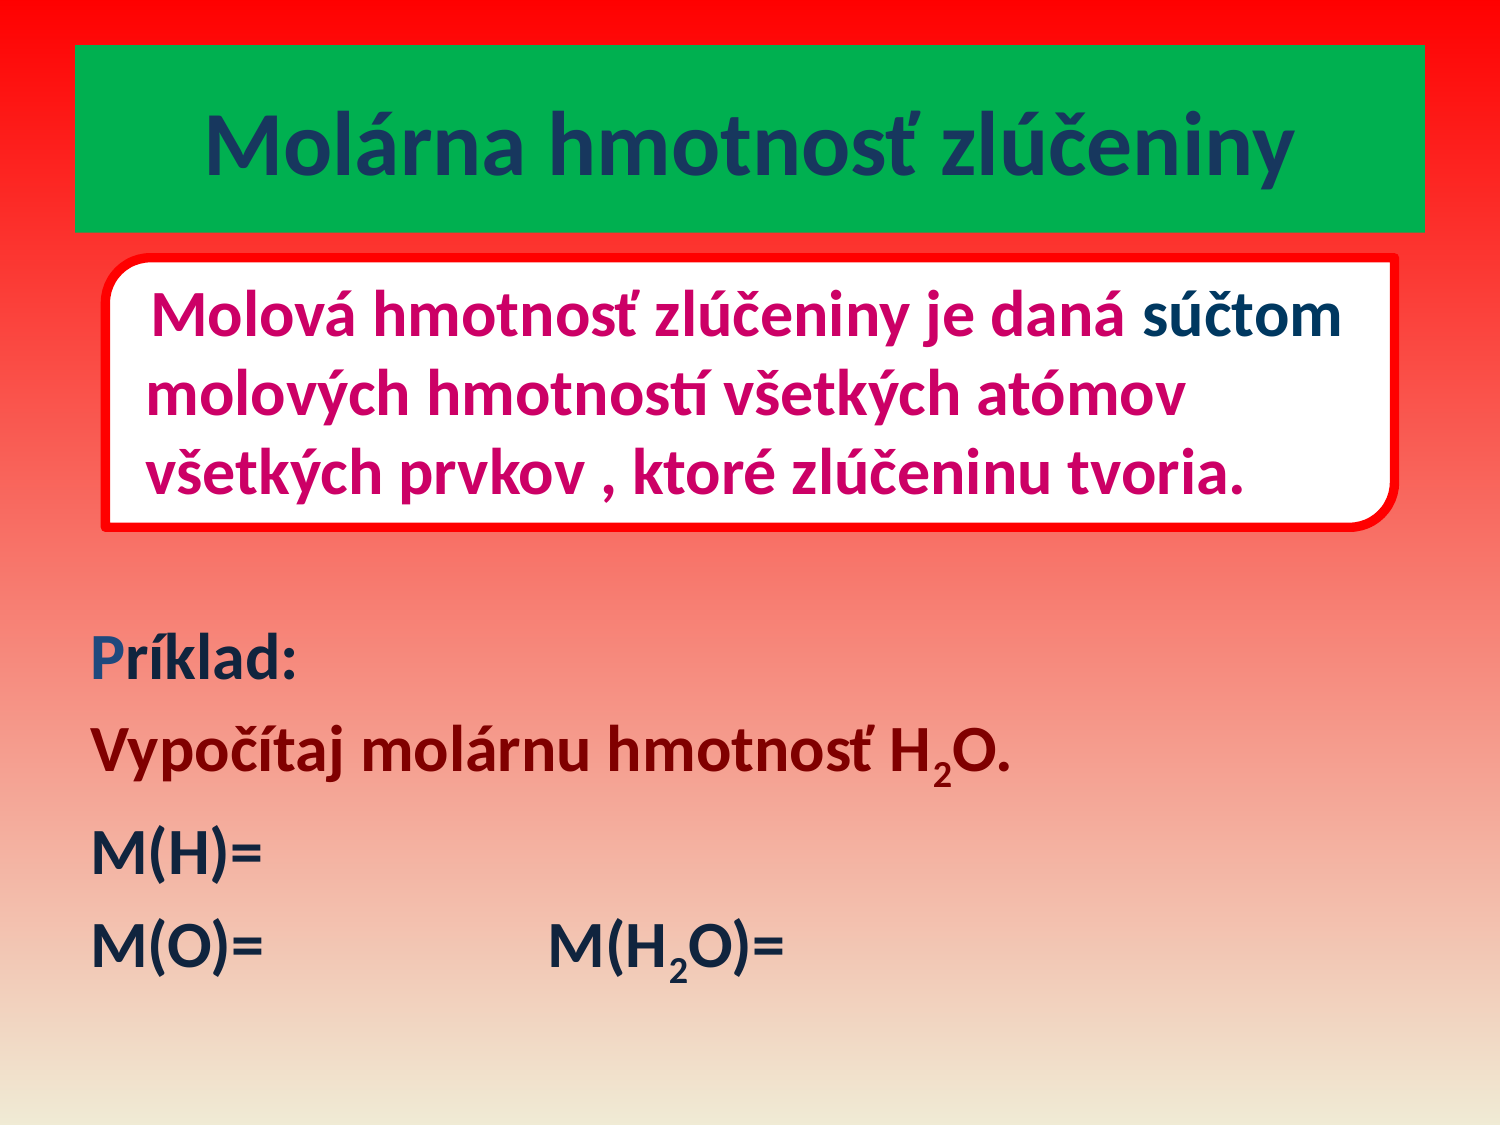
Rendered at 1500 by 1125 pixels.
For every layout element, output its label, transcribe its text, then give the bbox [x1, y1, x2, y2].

list Molová hmotnosť zlúčeniny je daná súčtom molových hmotností všetkých atómov všetkých prvkov , ktoré zlúčeninu tvoria. Príklad: Vypočítaj molárnu hmotnosť H2O. M(H)= M(O)= M(H2O)= [75, 262, 1425, 1005]
text_box [126, 255, 1397, 262]
title Molárna hmotnosť zlúčeniny [75, 45, 1425, 233]
